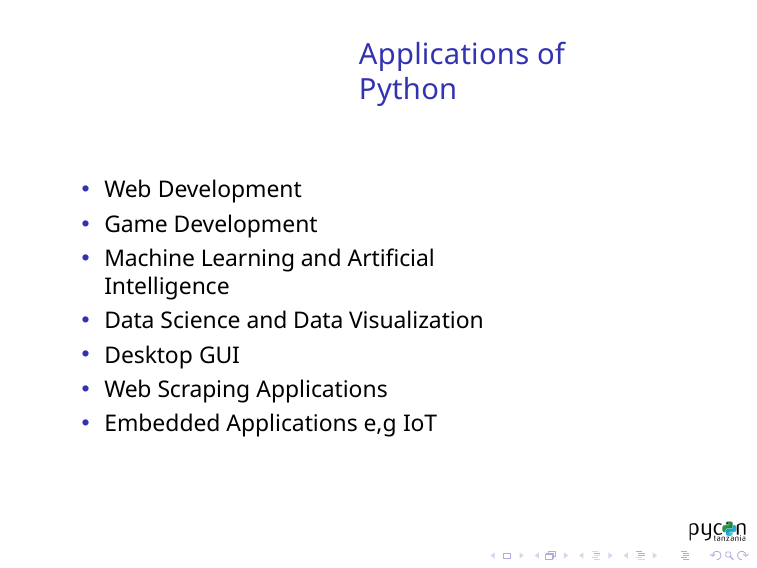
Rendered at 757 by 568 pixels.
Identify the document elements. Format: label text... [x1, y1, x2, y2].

text_box Web Development Game Development Machine Learning and Artificial Intelligence Data Science and Data Visualization Desktop GUI Web Scraping Applications Embedded Applications e,g IoT [75, 166, 523, 437]
picture [689, 521, 746, 541]
title Applications of Python [356, 32, 640, 131]
